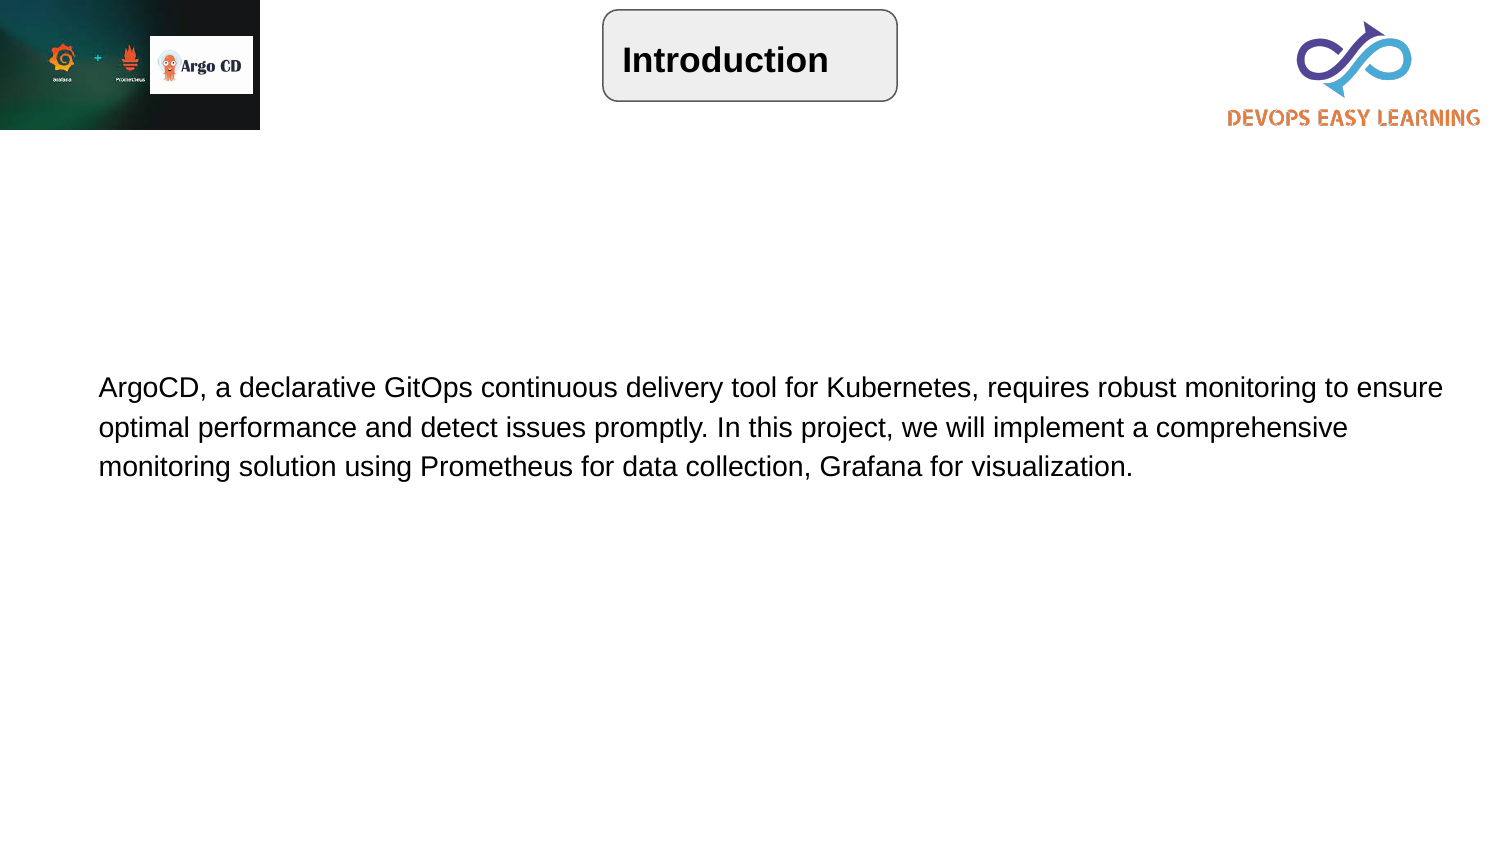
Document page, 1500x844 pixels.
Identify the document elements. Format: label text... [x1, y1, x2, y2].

picture [0, 0, 261, 131]
picture [1216, 9, 1492, 148]
text_box Introduction [602, 9, 898, 102]
title ArgoCD, a declarative GitOps continuous delivery tool for Kubernetes, requires robust monitoring to ensure optimal performance and detect issues promptly. In this project, we will implement a comprehensive monitoring solution using Prometheus for data collection, Grafana for visualization. [83, 272, 1482, 609]
